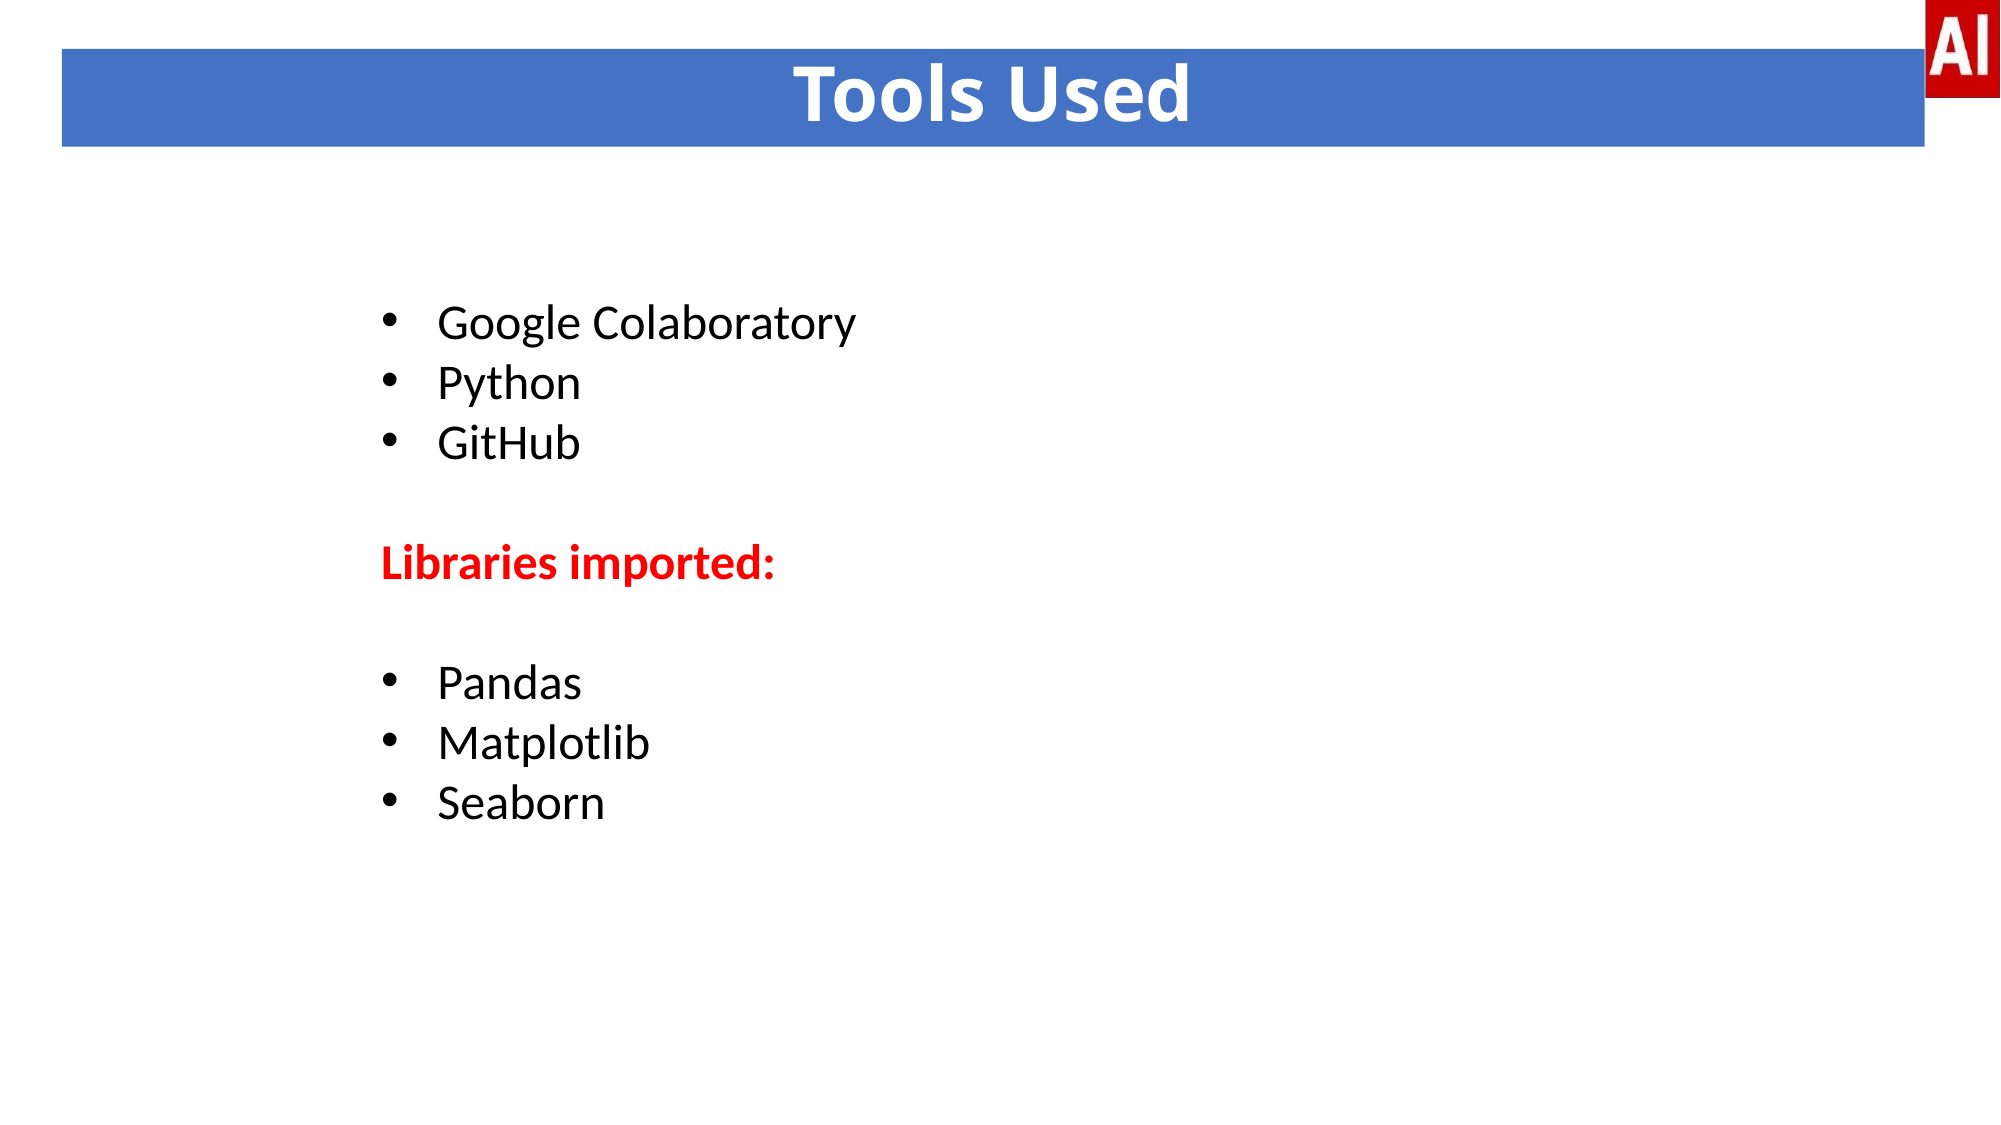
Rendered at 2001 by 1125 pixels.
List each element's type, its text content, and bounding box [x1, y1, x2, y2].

text_box Tools Used [61, 48, 1925, 147]
picture [1924, 0, 2000, 98]
text_box Google Colaboratory Python GitHub Libraries imported: Pandas Matplotlib Seaborn [366, 282, 1666, 837]
